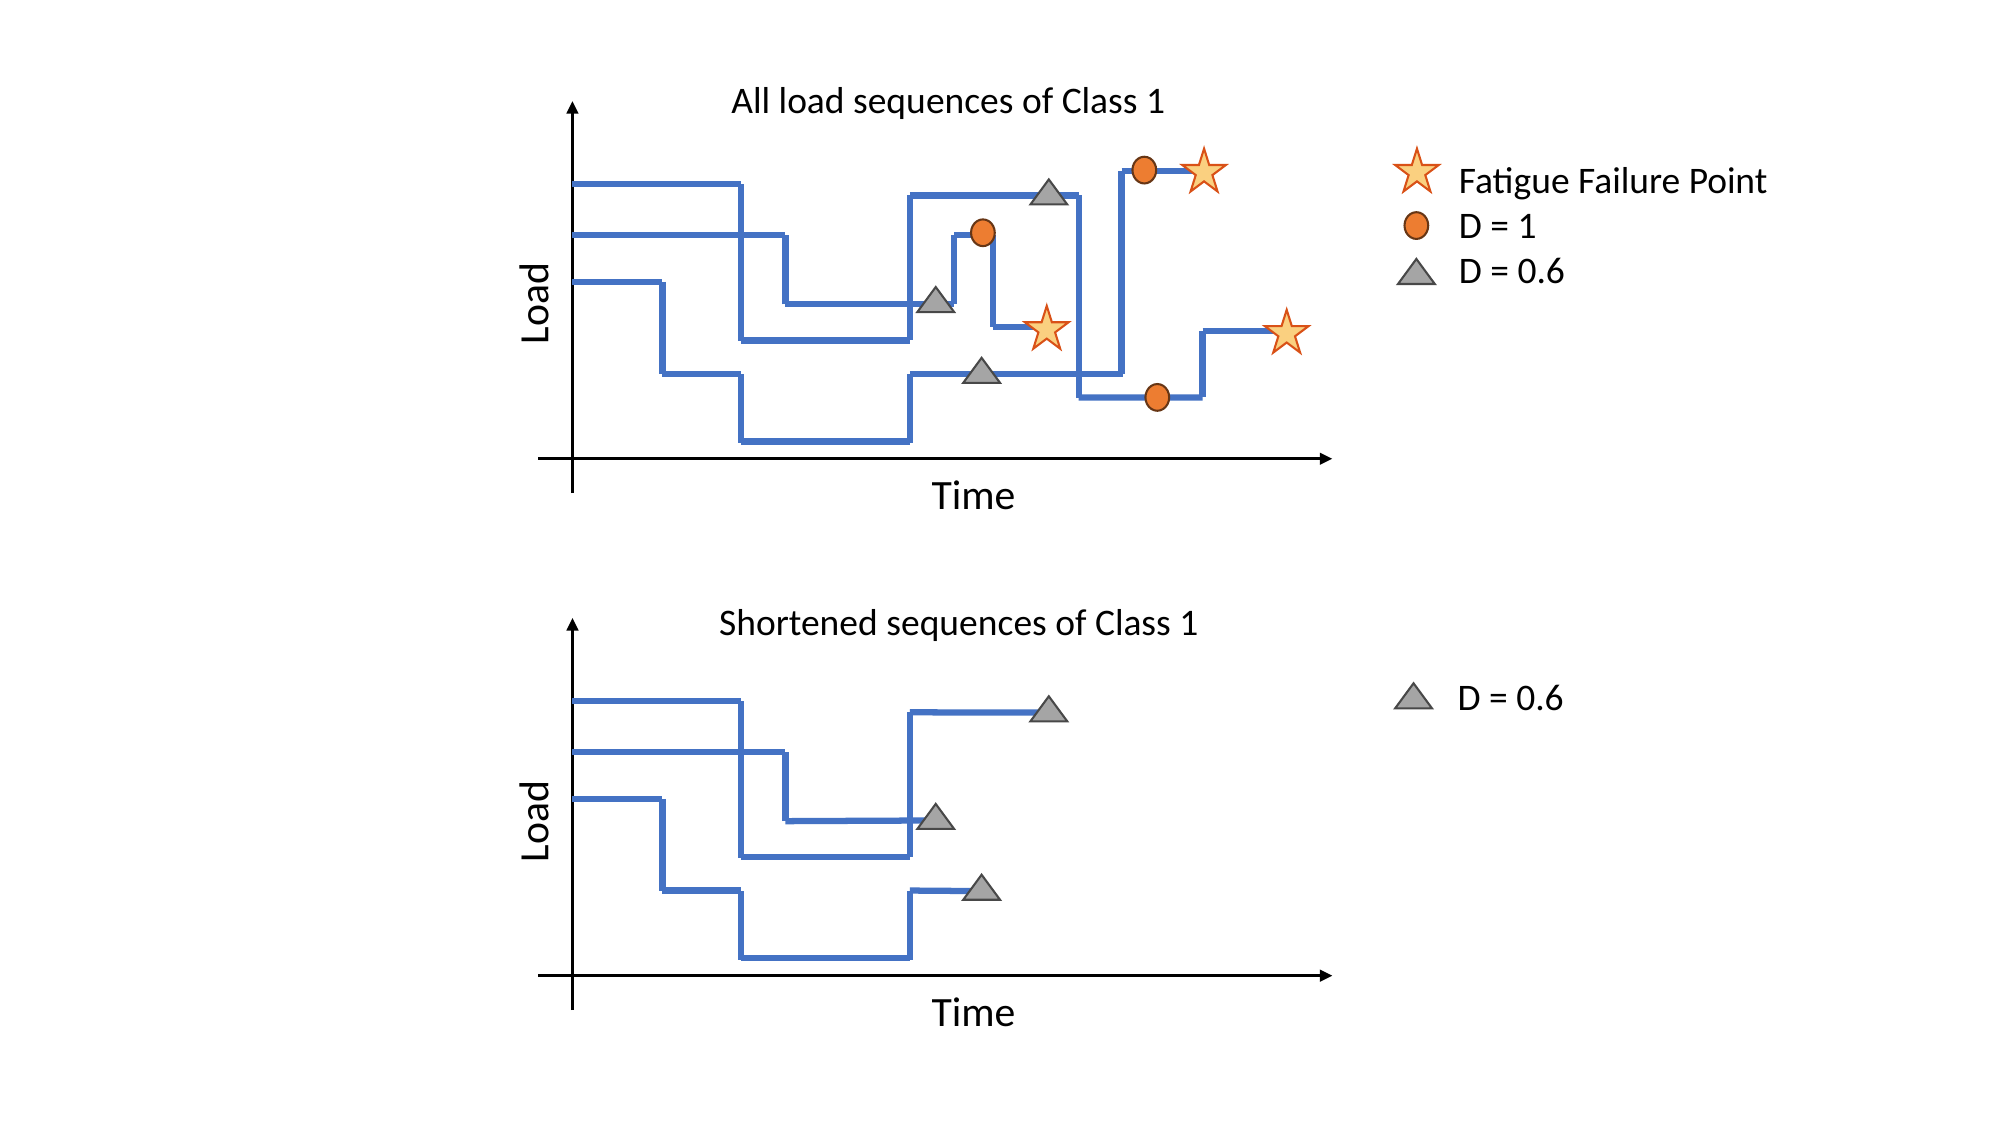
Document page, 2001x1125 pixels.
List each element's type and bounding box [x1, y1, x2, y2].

text_box [499, 68, 1785, 1043]
